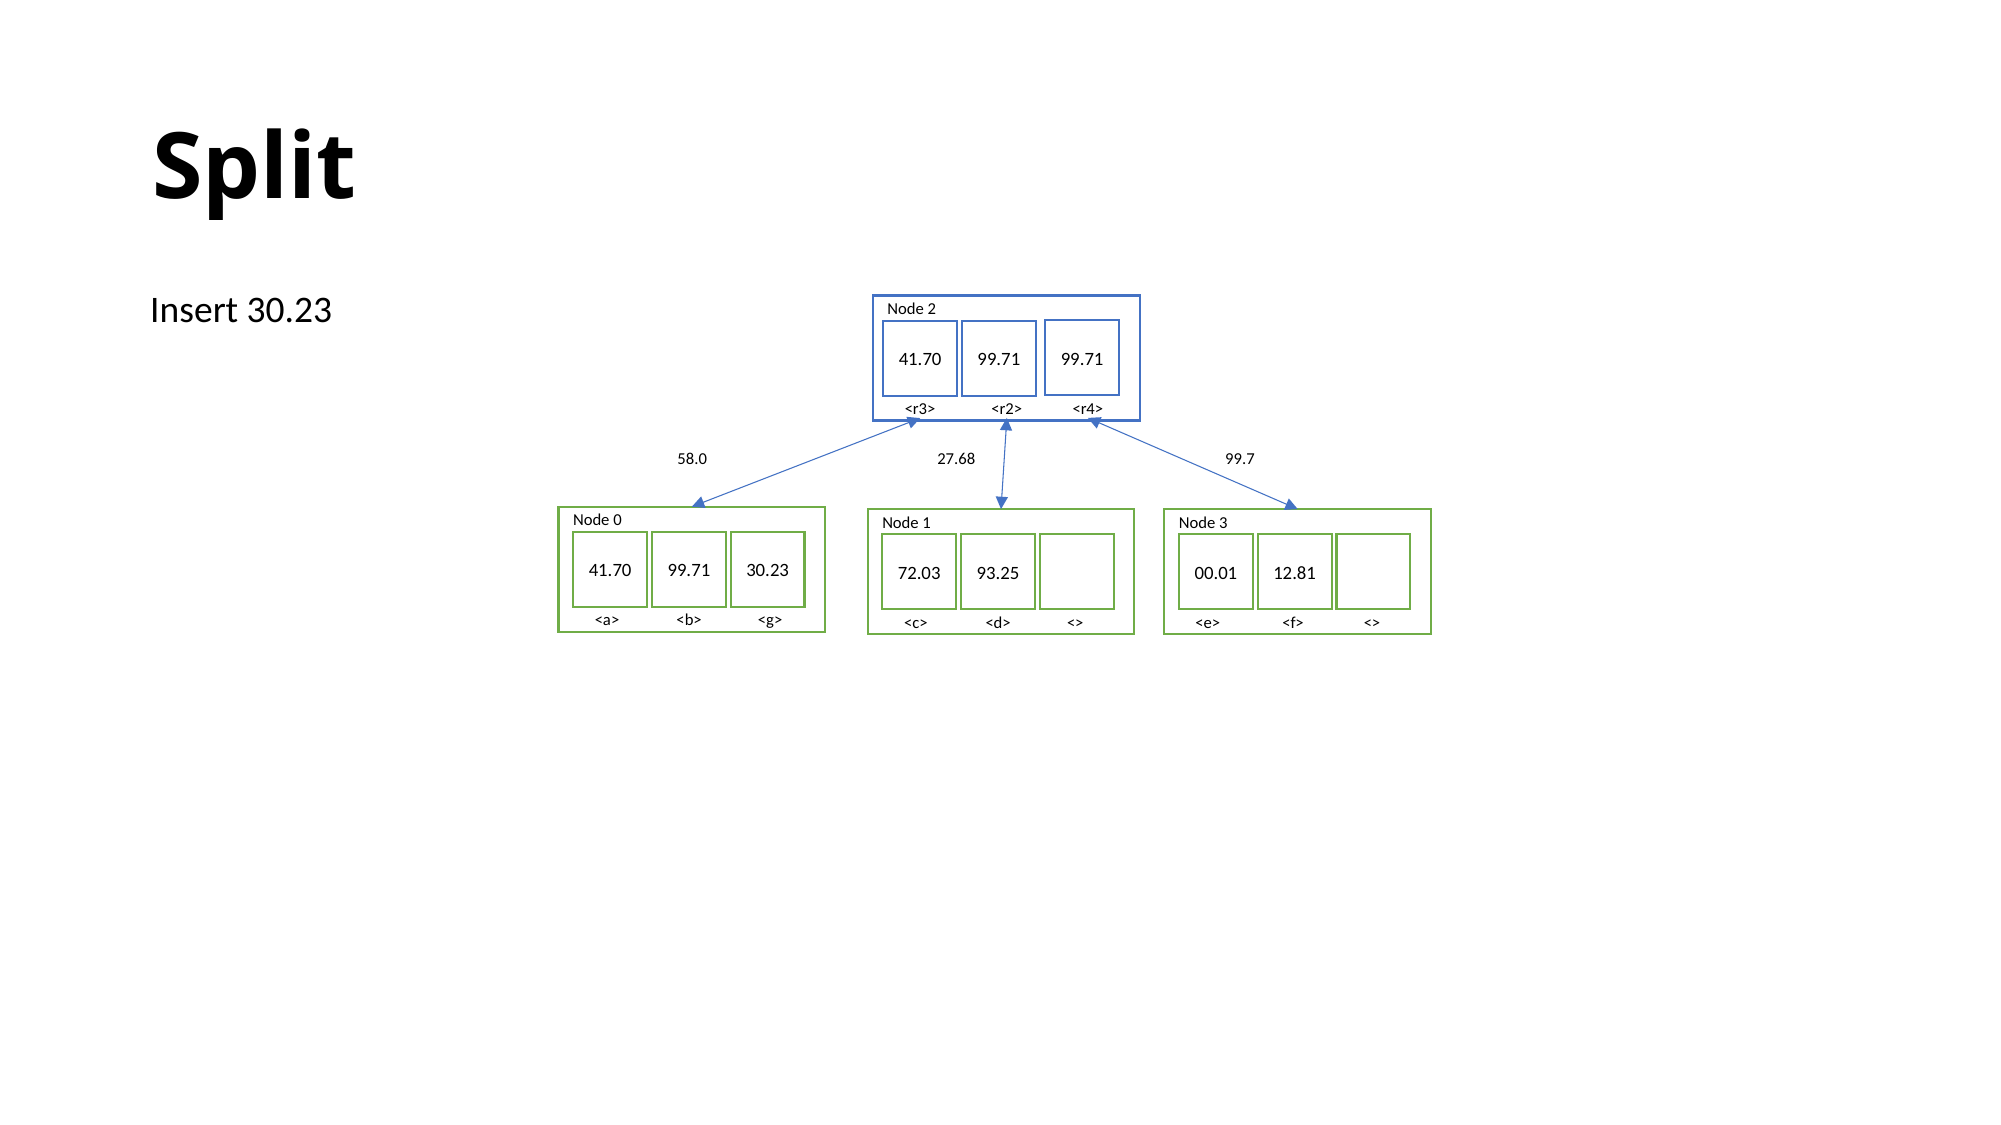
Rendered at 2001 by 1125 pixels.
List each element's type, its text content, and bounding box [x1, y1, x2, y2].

text_box <a> [594, 609, 620, 630]
text_box <r2> [991, 397, 1023, 418]
text_box <d> [985, 611, 1017, 632]
text_box Node 3 [1178, 511, 1253, 532]
text_box <b> [676, 609, 708, 630]
text_box 00.01 [1178, 533, 1254, 610]
text_box 99.71 [1044, 319, 1120, 396]
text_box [1001, 418, 1007, 510]
text_box <r4> [1072, 397, 1104, 418]
title Split [137, 59, 1863, 278]
text_box [1039, 533, 1115, 610]
text_box Node 0 [573, 509, 647, 530]
text_box <> [1067, 611, 1098, 632]
text_box Node 1 [882, 511, 957, 532]
text_box [557, 506, 826, 633]
text_box <c> [904, 611, 929, 632]
text_box 99.71 [961, 320, 1037, 397]
text_box <r3> [904, 398, 936, 419]
text_box 12.81 [1257, 533, 1333, 610]
text_box <e> [1195, 611, 1234, 632]
text_box 30.23 [730, 531, 806, 608]
text_box [867, 508, 1135, 635]
text_box 72.03 [881, 533, 957, 610]
text_box [1335, 533, 1411, 610]
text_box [691, 418, 921, 507]
text_box Node 2 [887, 297, 962, 318]
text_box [1087, 418, 1298, 510]
text_box 41.70 [572, 531, 648, 608]
text_box 93.25 [960, 533, 1036, 610]
text_box 58.0 [677, 447, 691, 468]
text_box <g> [757, 609, 789, 630]
text_box Insert 30.23 [135, 277, 635, 337]
text_box [872, 294, 1141, 422]
text_box 27.68 [937, 448, 993, 469]
text_box <f> [1282, 611, 1314, 632]
text_box <> [1363, 611, 1395, 632]
text_box 41.70 [882, 320, 958, 397]
text_box 99.71 [651, 531, 727, 608]
text_box [1163, 508, 1432, 635]
